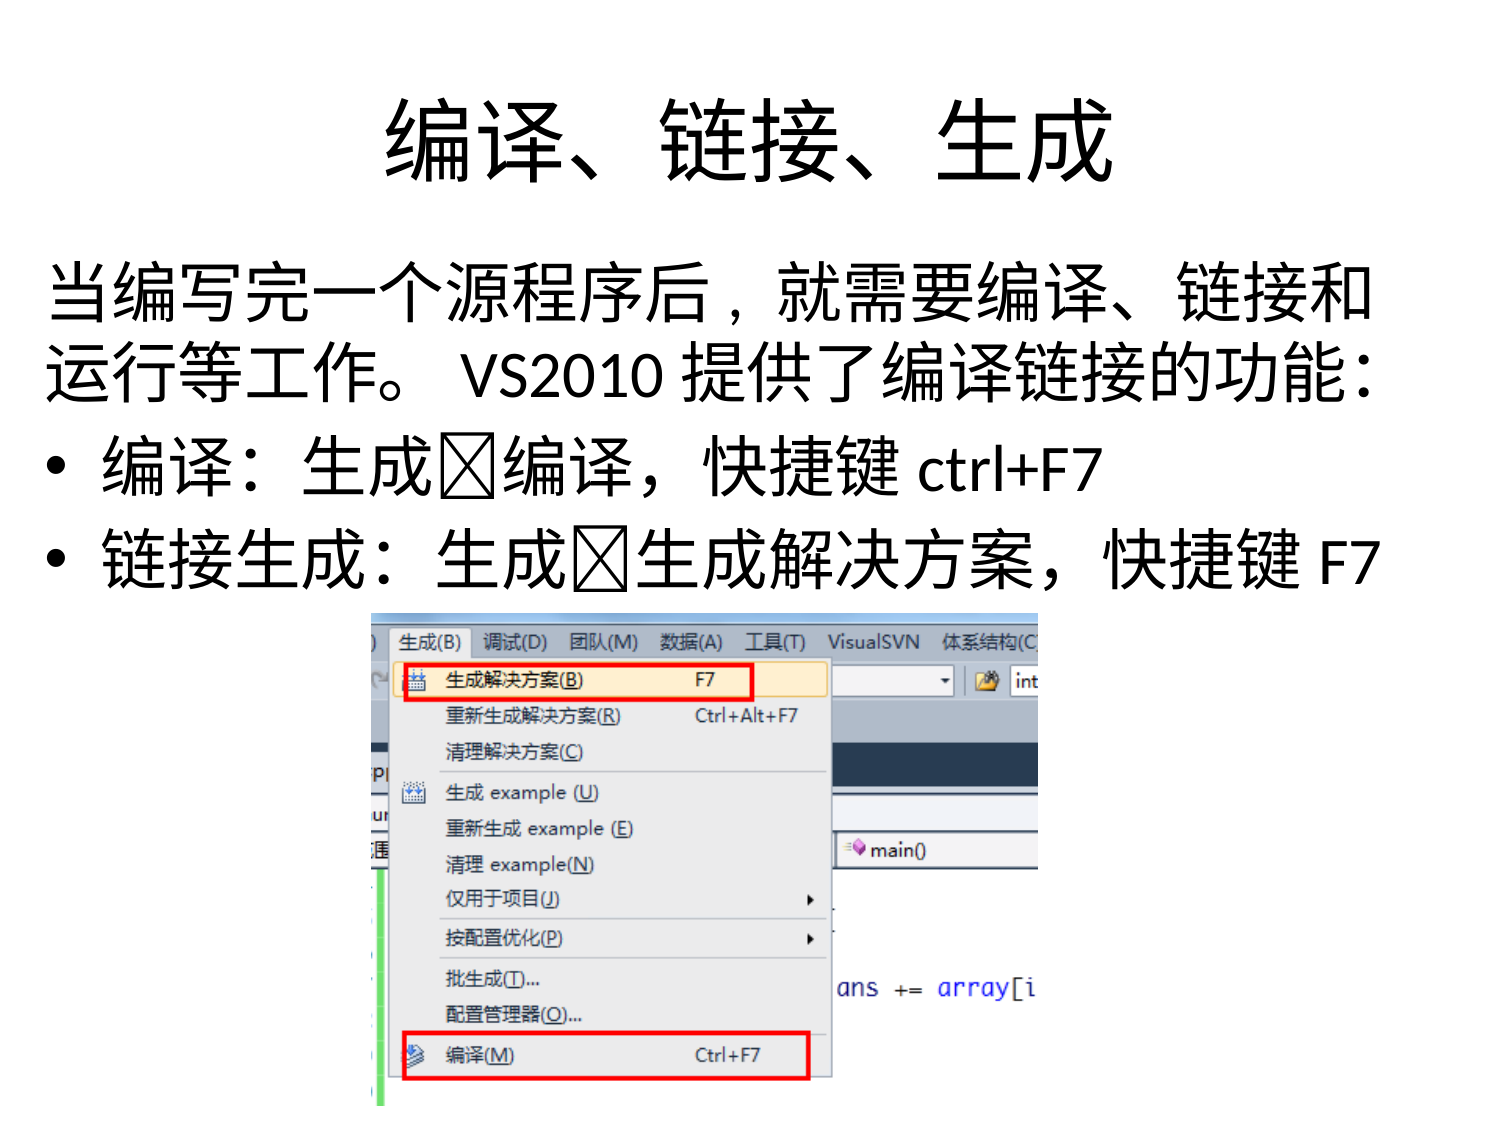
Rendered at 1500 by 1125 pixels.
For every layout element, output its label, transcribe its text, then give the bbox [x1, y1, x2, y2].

title 编译、链接、生成 [75, 45, 1425, 233]
picture [371, 613, 1038, 1107]
list 当编写完一个源程序后, 就需要编译、链接和运行等工作。VS2010提供了编译链接的功能： 编译：生成编译，快捷键ctrl+F7 链接生成：生成生成解决方案，快捷键F7 [29, 243, 1455, 986]
